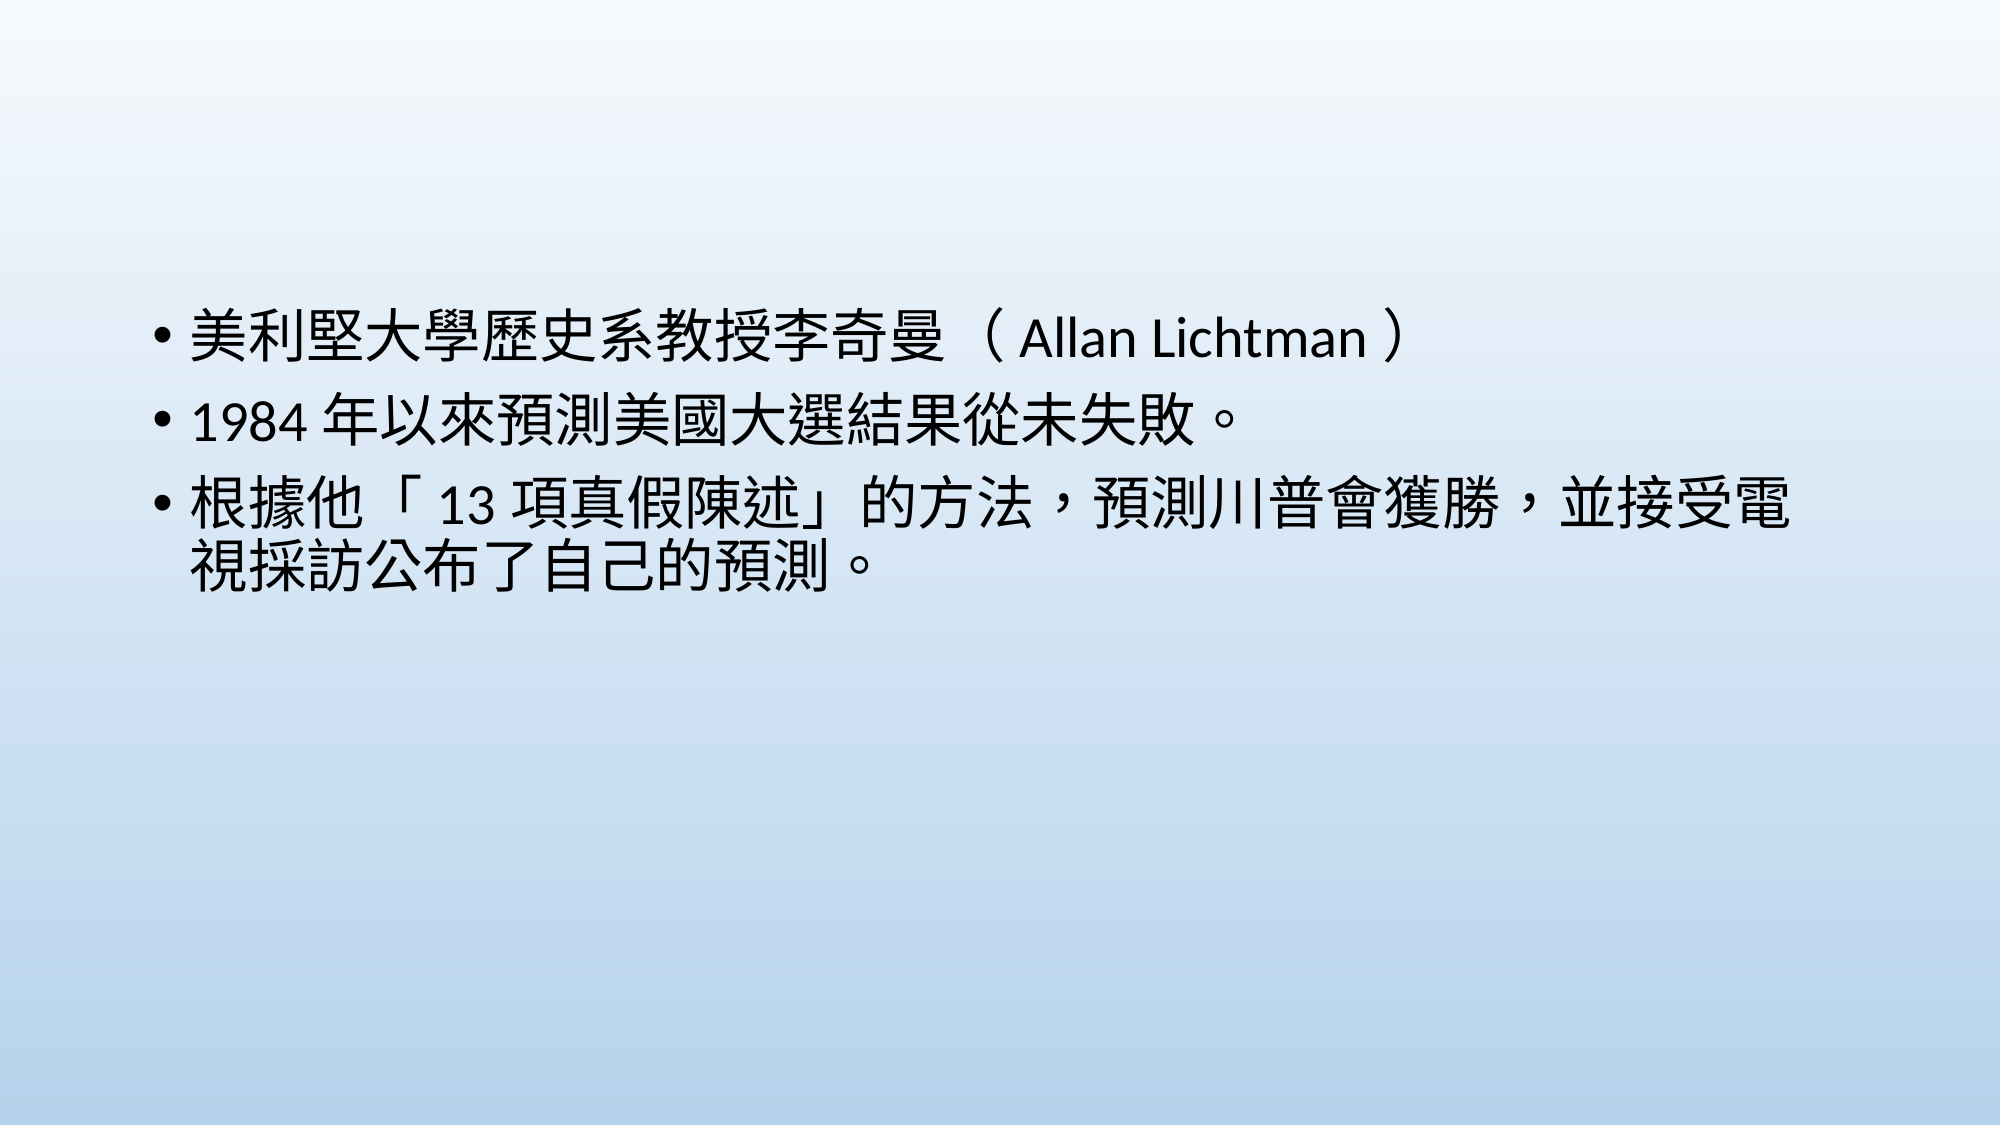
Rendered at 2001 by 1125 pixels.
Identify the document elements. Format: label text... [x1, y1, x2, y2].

list 美利堅大學歷史系教授李奇曼（Allan Lichtman） 1984年以來預測美國大選結果從未失敗。 根據他「13項真假陳述」的方法，預測川普會獲勝，並接受電視採訪公布了自己的預測。 [137, 299, 1863, 1014]
